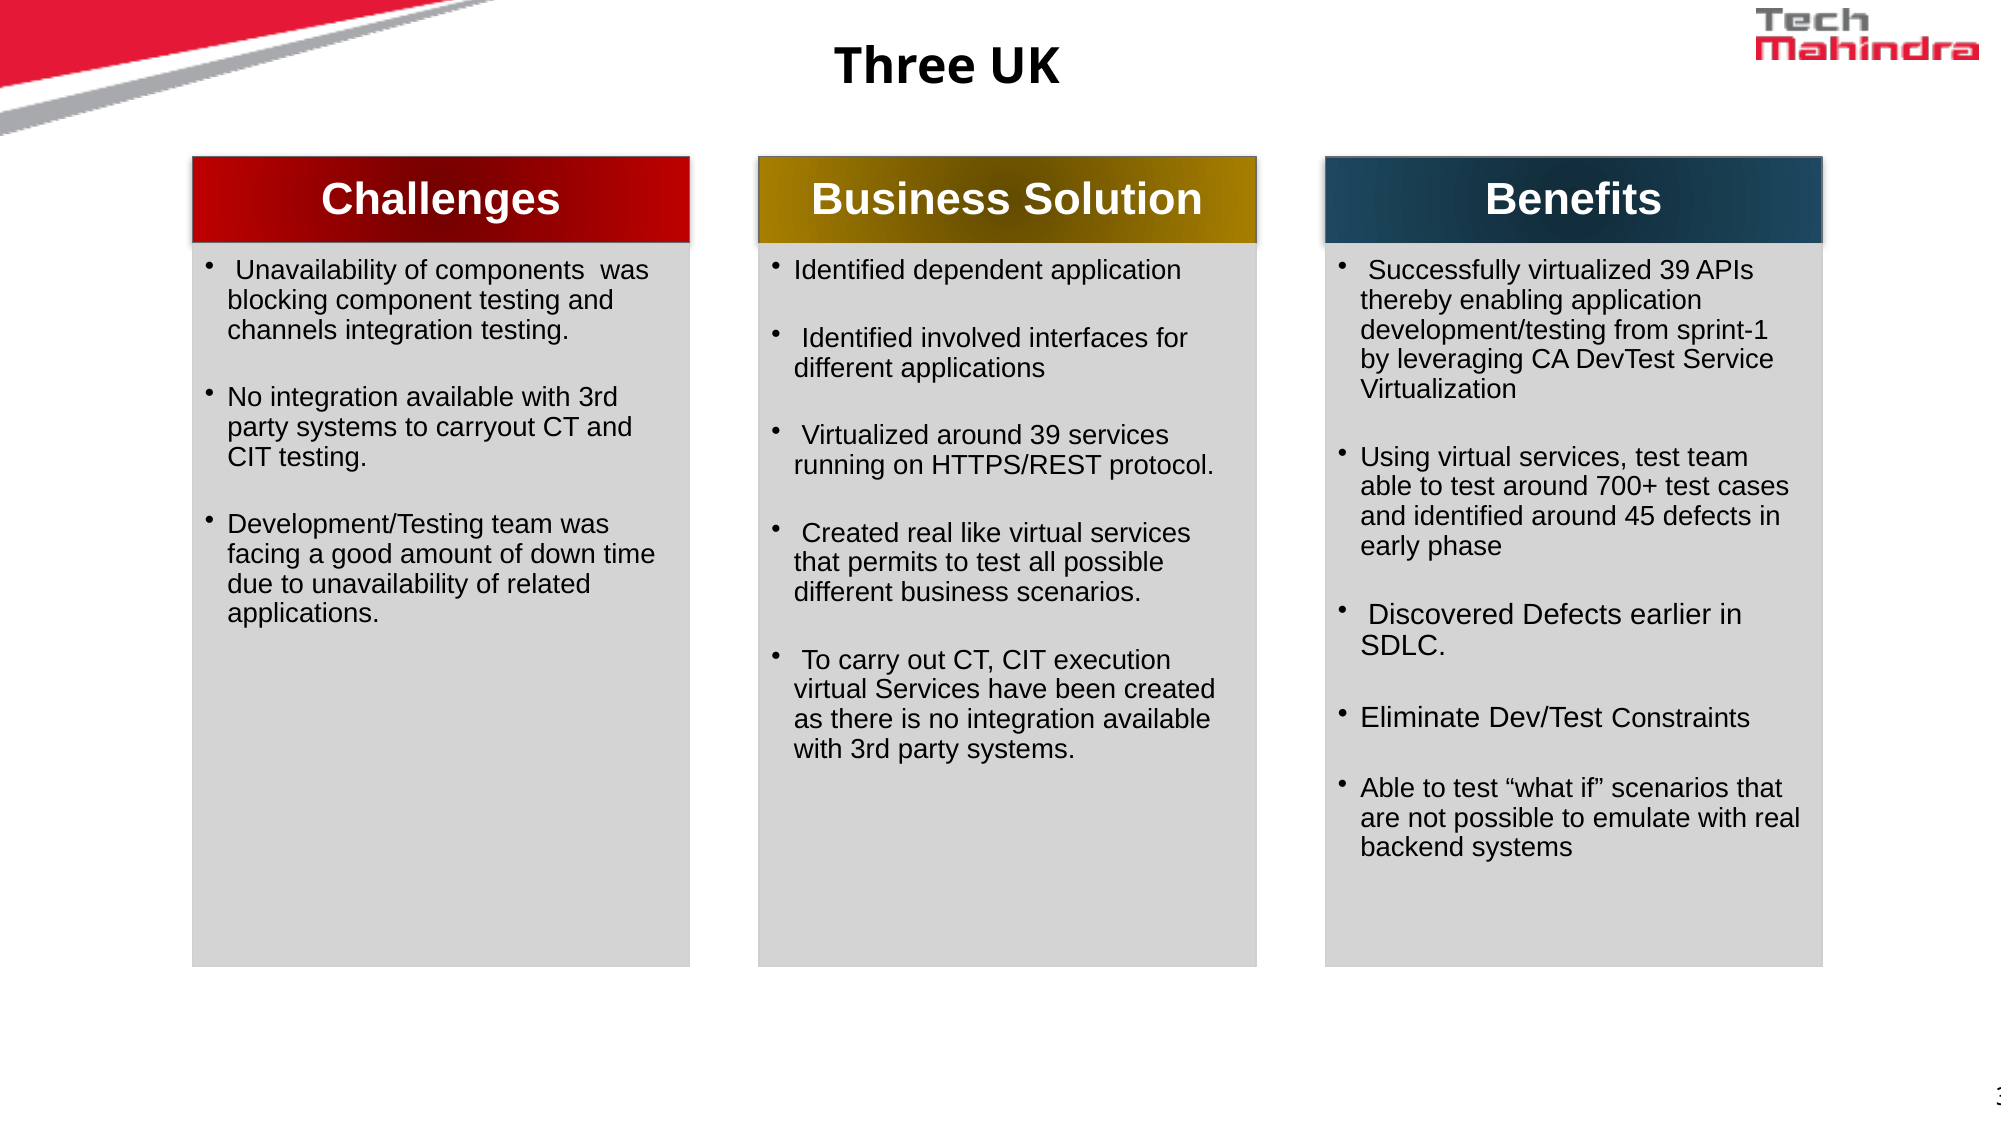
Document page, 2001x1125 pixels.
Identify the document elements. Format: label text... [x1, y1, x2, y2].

picture [1756, 8, 1979, 60]
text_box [192, 156, 1823, 967]
picture [0, 0, 497, 136]
text_box Three UK [278, 33, 1629, 113]
